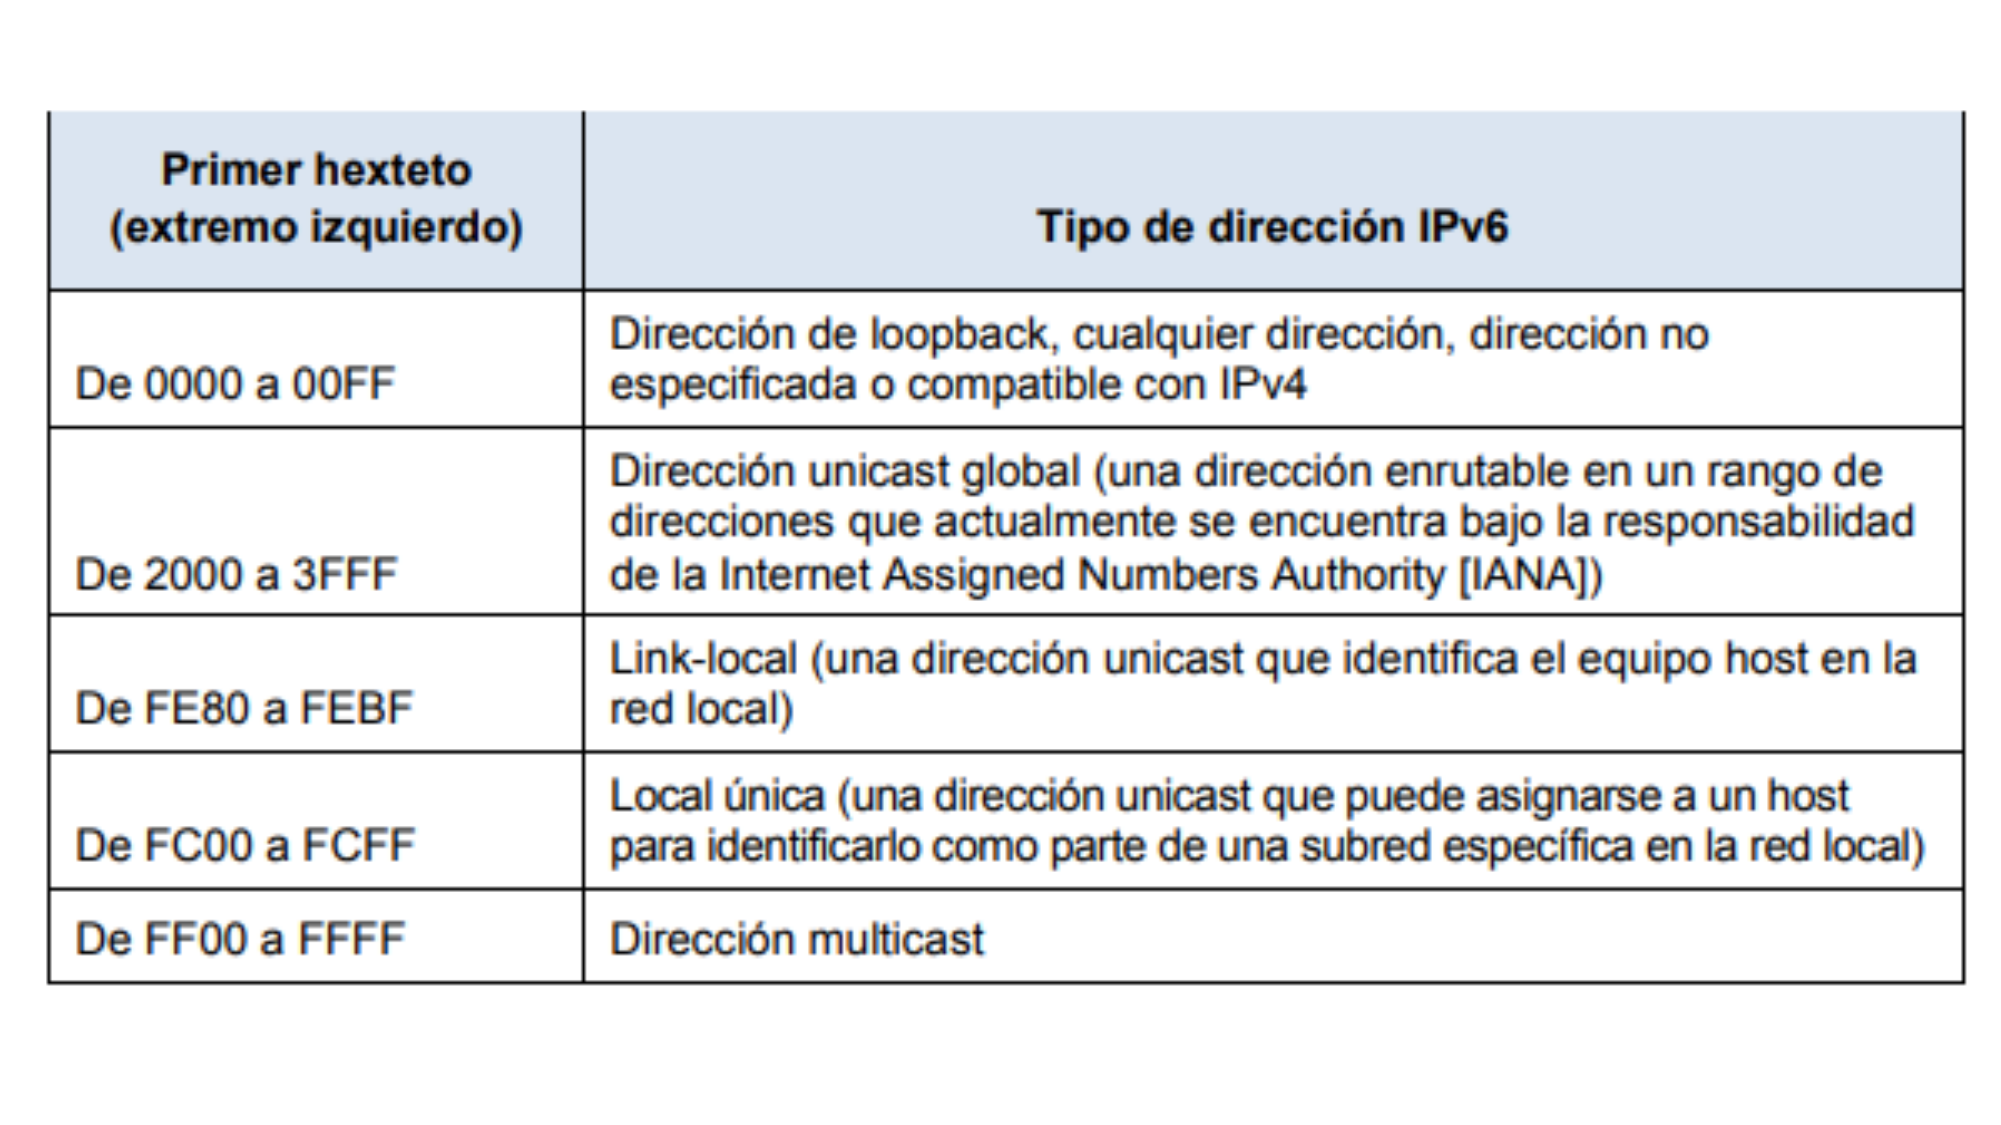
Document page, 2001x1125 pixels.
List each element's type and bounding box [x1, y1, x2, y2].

list [25, 89, 2000, 999]
